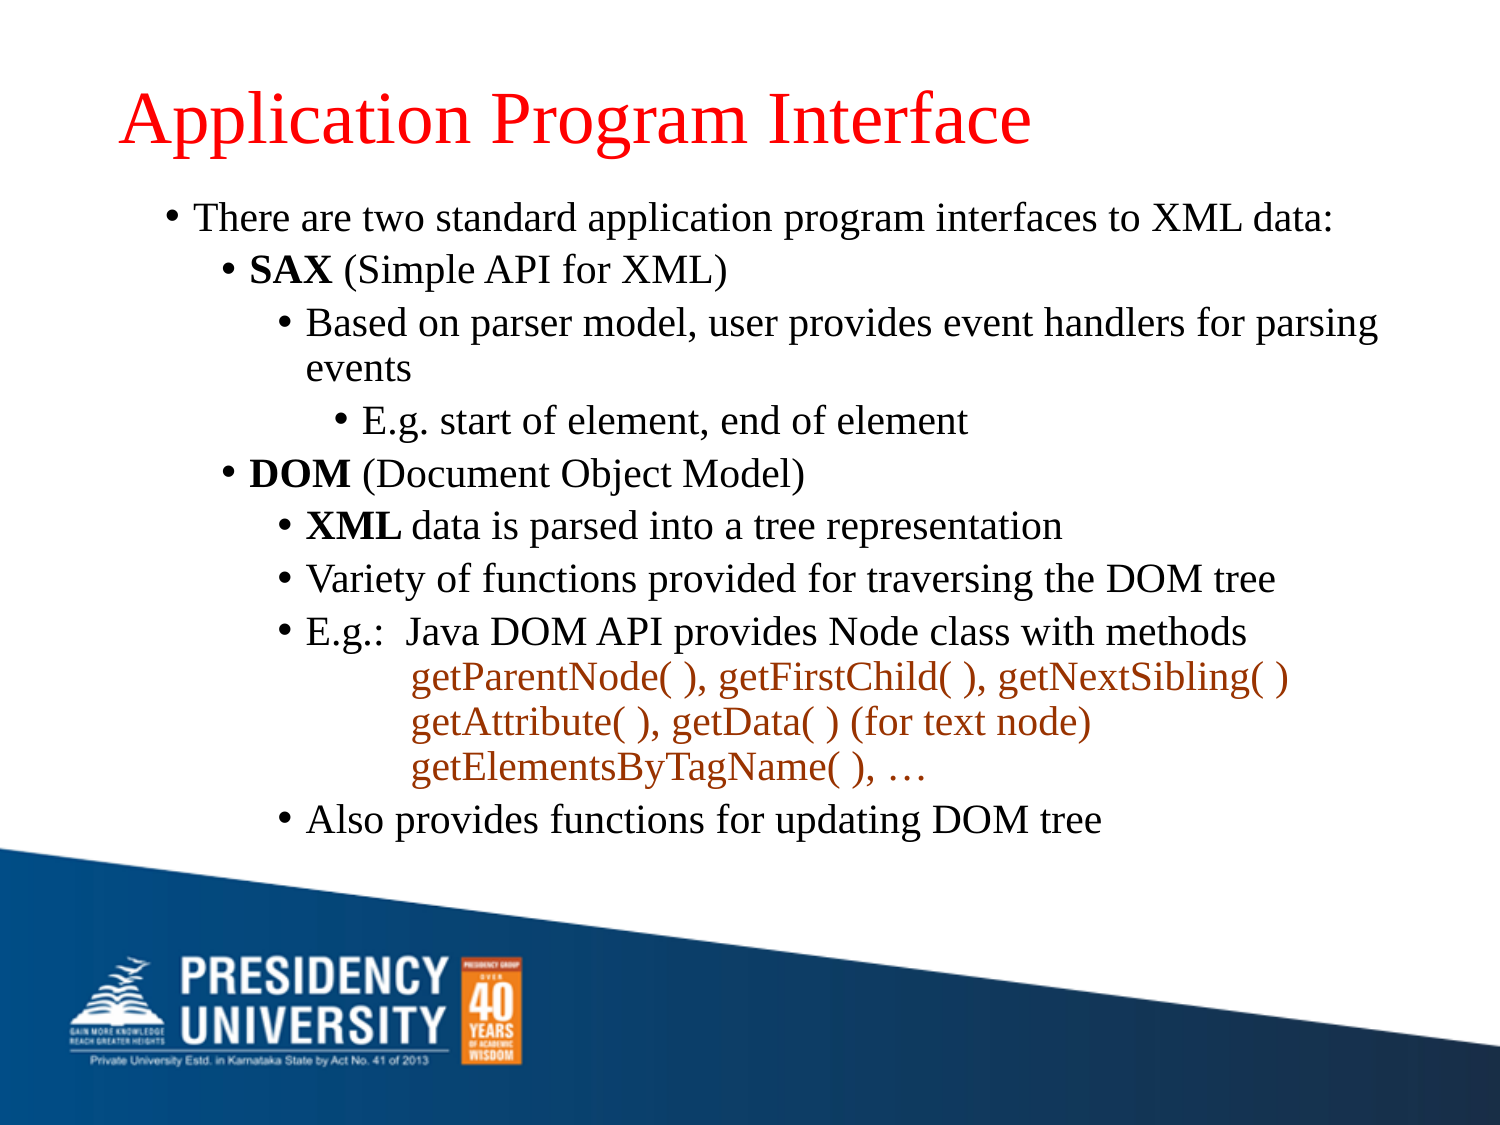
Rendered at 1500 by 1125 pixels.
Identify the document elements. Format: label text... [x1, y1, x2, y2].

picture [0, 845, 1500, 1125]
list There are two standard application program interfaces to XML data: SAX (Simple API for XML) Based on parser model, user provides event handlers for parsing events E.g. start of element, end of element DOM (Document Object Model) XML data is parsed into a tree representation Variety of functions provided for traversing the DOM tree E.g.: Java DOM API provides Node class with methods getParentNode( ), getFirstChild( ), getNextSibling( ) getAttribute( ), getData( ) (for text node) getElementsByTagName( ), … Also provides functions for updating DOM tree [150, 187, 1457, 1043]
title Application Program Interface [103, 51, 1397, 188]
